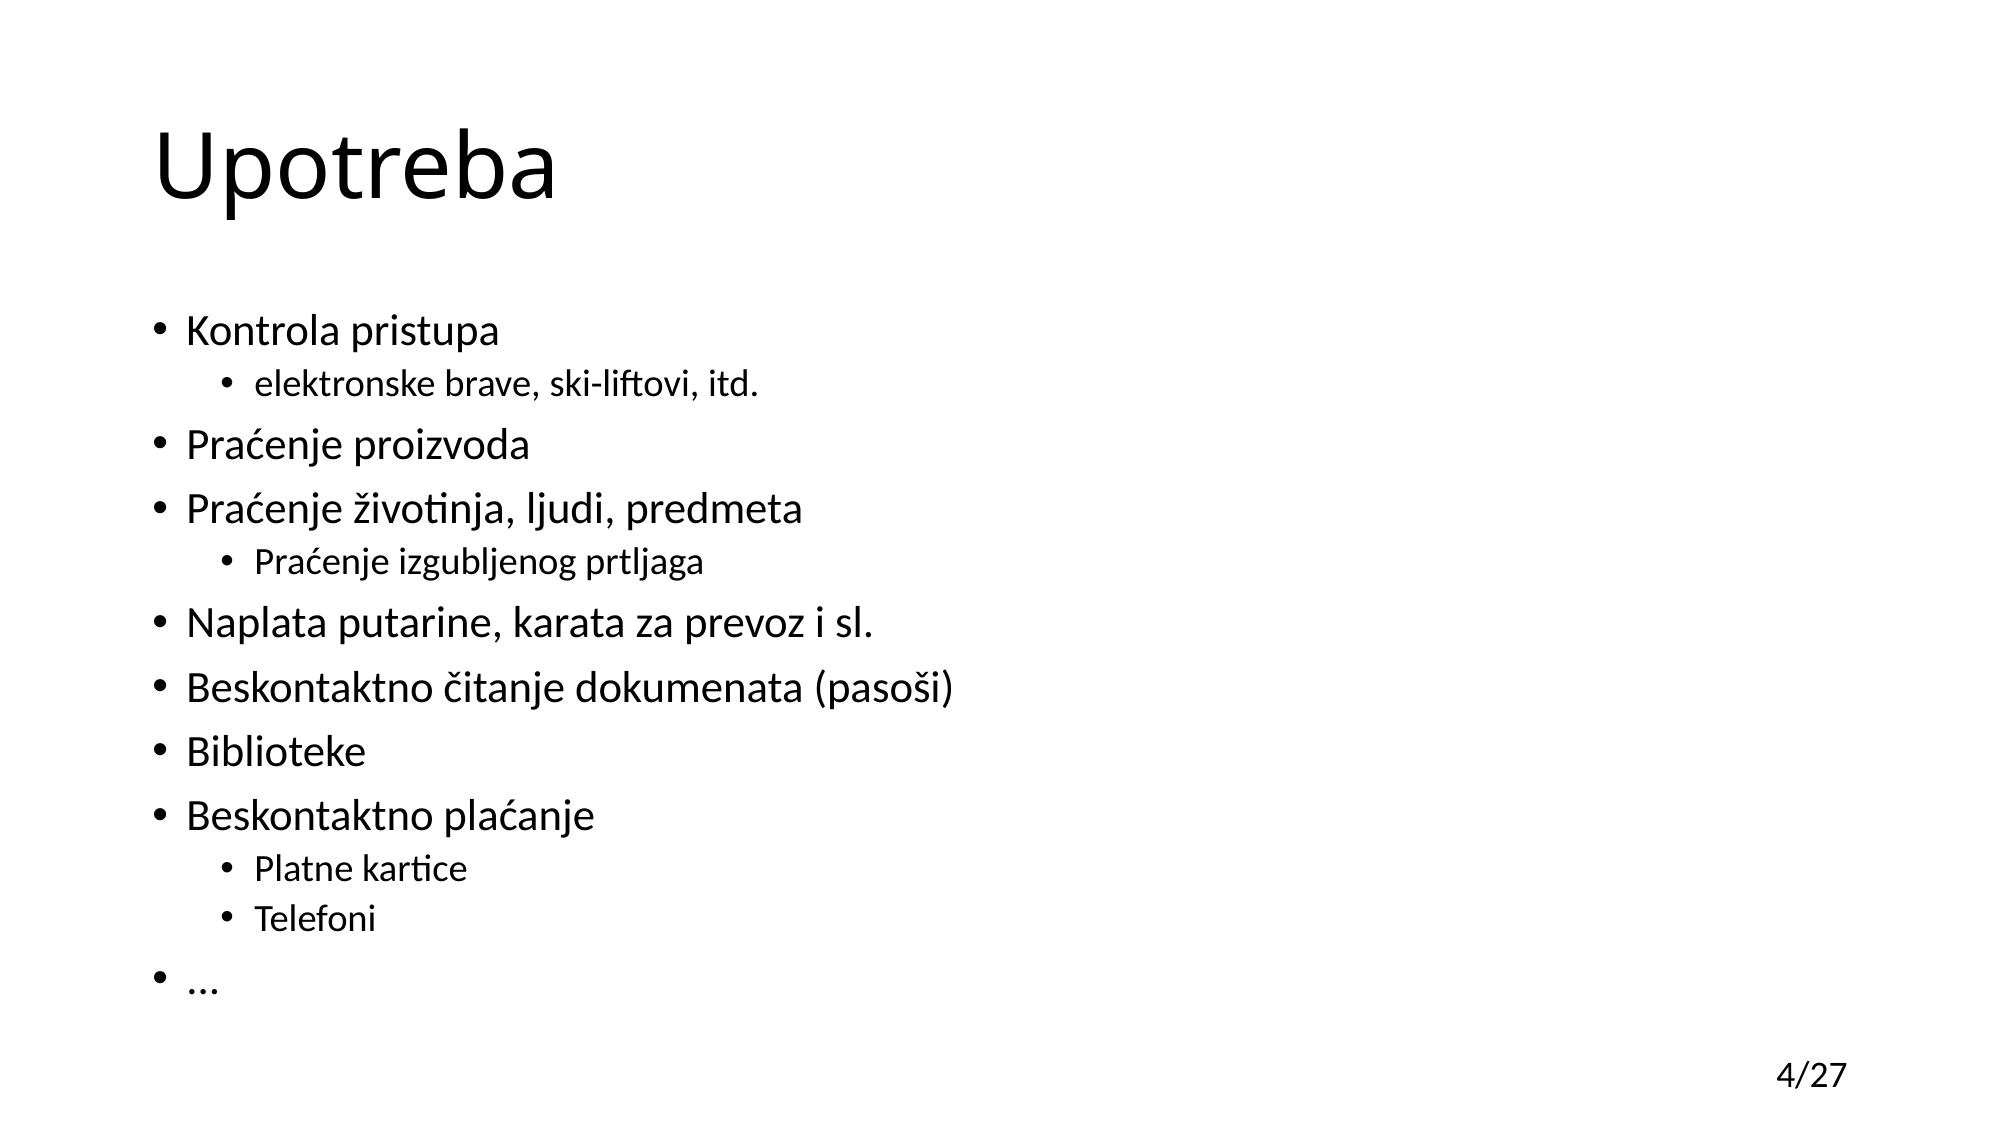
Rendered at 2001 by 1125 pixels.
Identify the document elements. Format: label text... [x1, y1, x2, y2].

list Kontrola pristupa elektronske brave, ski-liftovi, itd. Praćenje proizvoda Praćenje životinja, ljudi, predmeta Praćenje izgubljenog prtljaga Naplata putarine, karata za prevoz i sl. Beskontaktno čitanje dokumenata (pasoši) Biblioteke Beskontaktno plaćanje Platne kartice Telefoni ... [137, 299, 1863, 1014]
title Upotreba [137, 59, 1863, 278]
